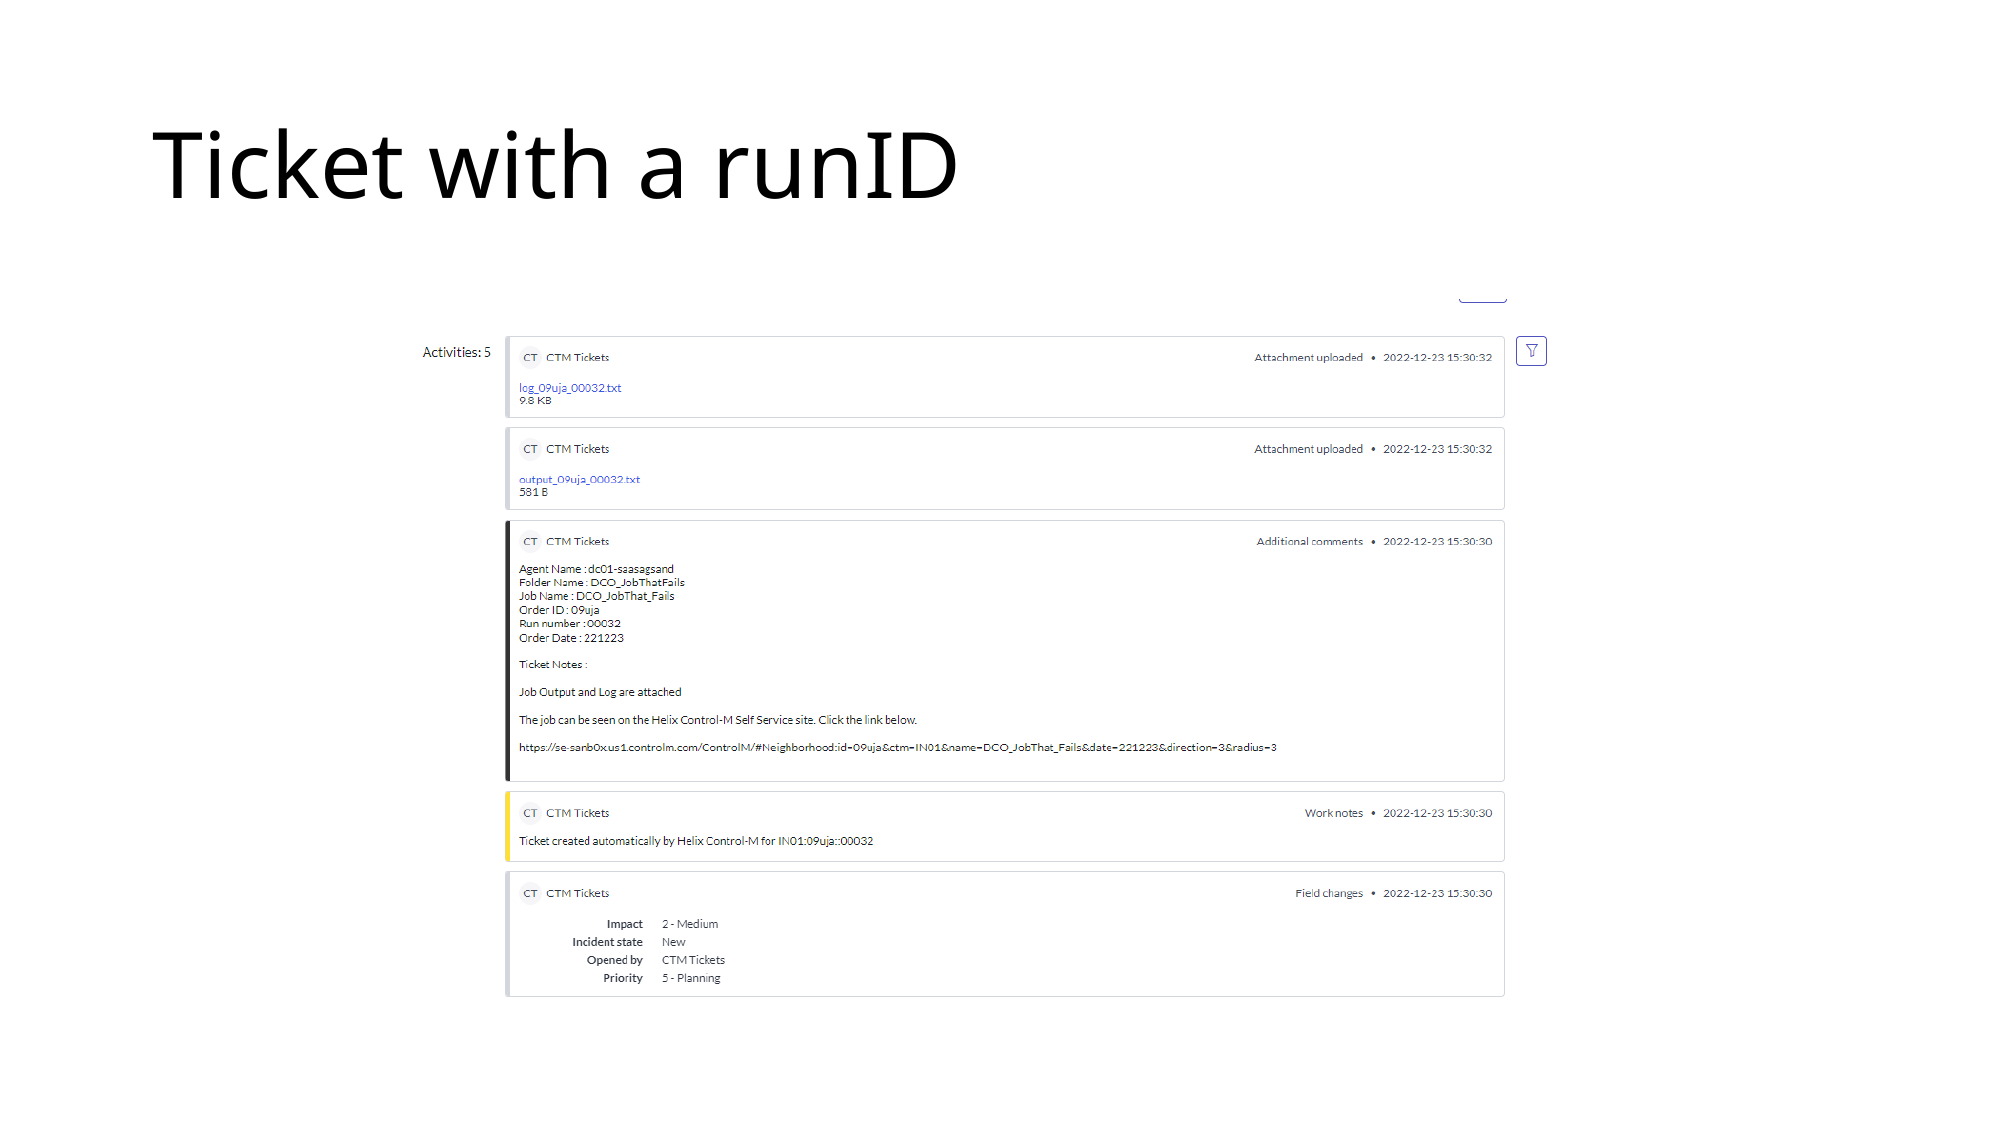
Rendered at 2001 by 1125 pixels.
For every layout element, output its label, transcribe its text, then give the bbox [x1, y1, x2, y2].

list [385, 299, 1615, 1014]
title Ticket with a runID [137, 59, 1863, 278]
